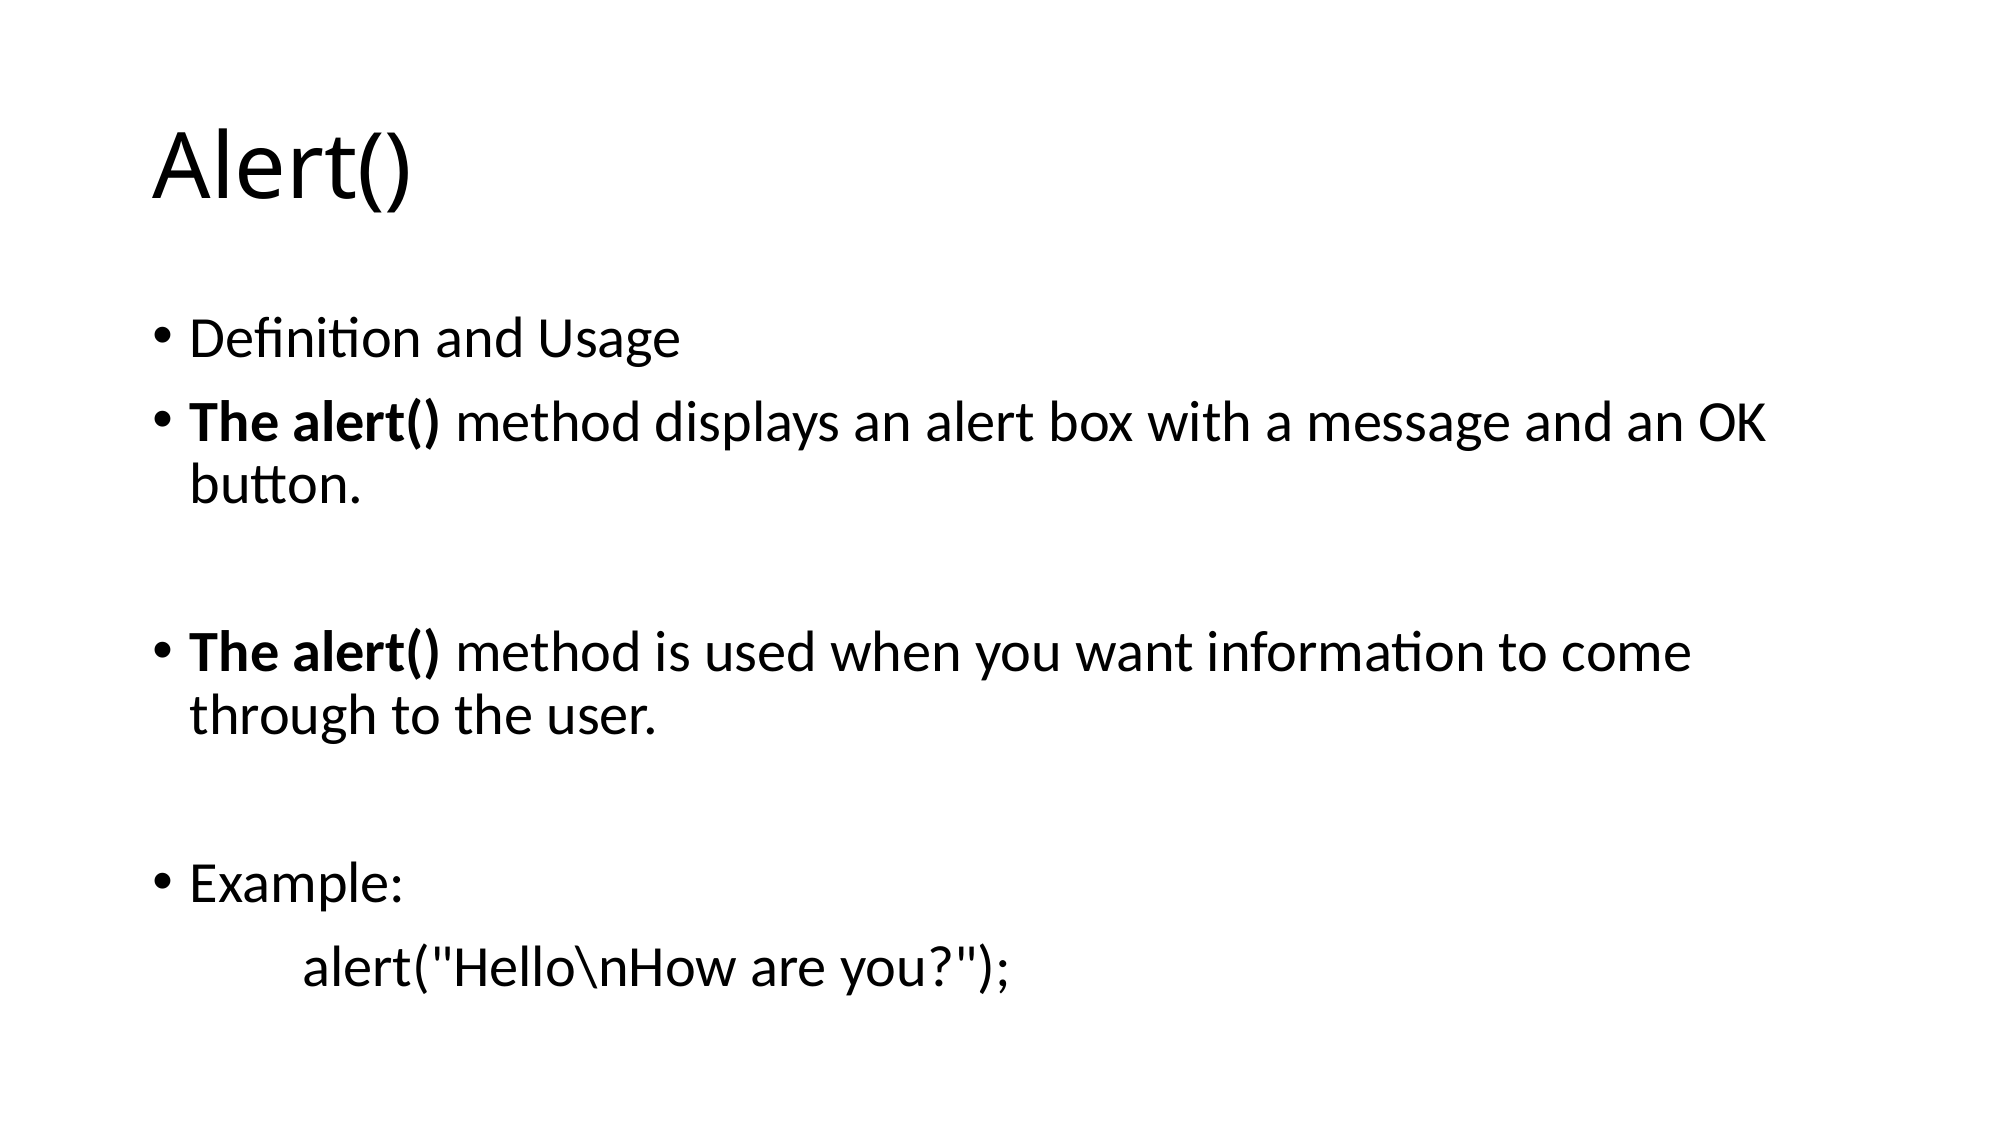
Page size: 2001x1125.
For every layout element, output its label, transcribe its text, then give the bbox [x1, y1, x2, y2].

list Definition and Usage The alert() method displays an alert box with a message and an OK button. The alert() method is used when you want information to come through to the user. Example: alert("Hello\nHow are you?"); [137, 299, 1863, 1014]
title Alert() [137, 59, 1863, 278]
